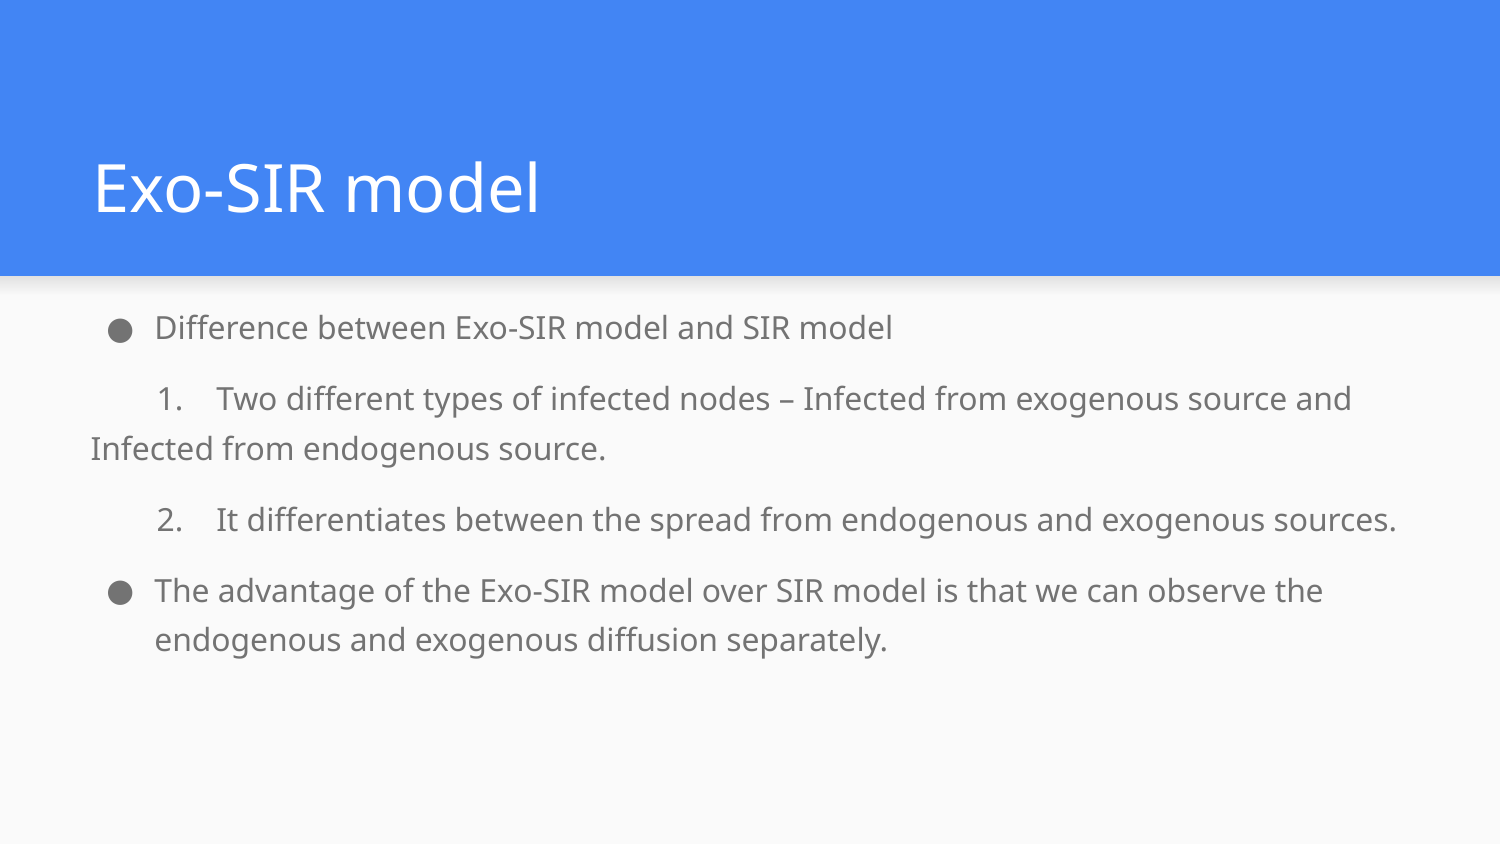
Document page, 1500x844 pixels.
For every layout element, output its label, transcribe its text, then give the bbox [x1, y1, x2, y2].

title Exo-SIR model [77, 121, 1427, 248]
list Difference between Exo-SIR model and SIR model 1. Two different types of infected nodes – Infected from exogenous source and Infected from endogenous source. 2. It differentiates between the spread from endogenous and exogenous sources. The advantage of the Exo-SIR model over SIR model is that we can observe the endogenous and exogenous diffusion separately. [75, 284, 1425, 729]
